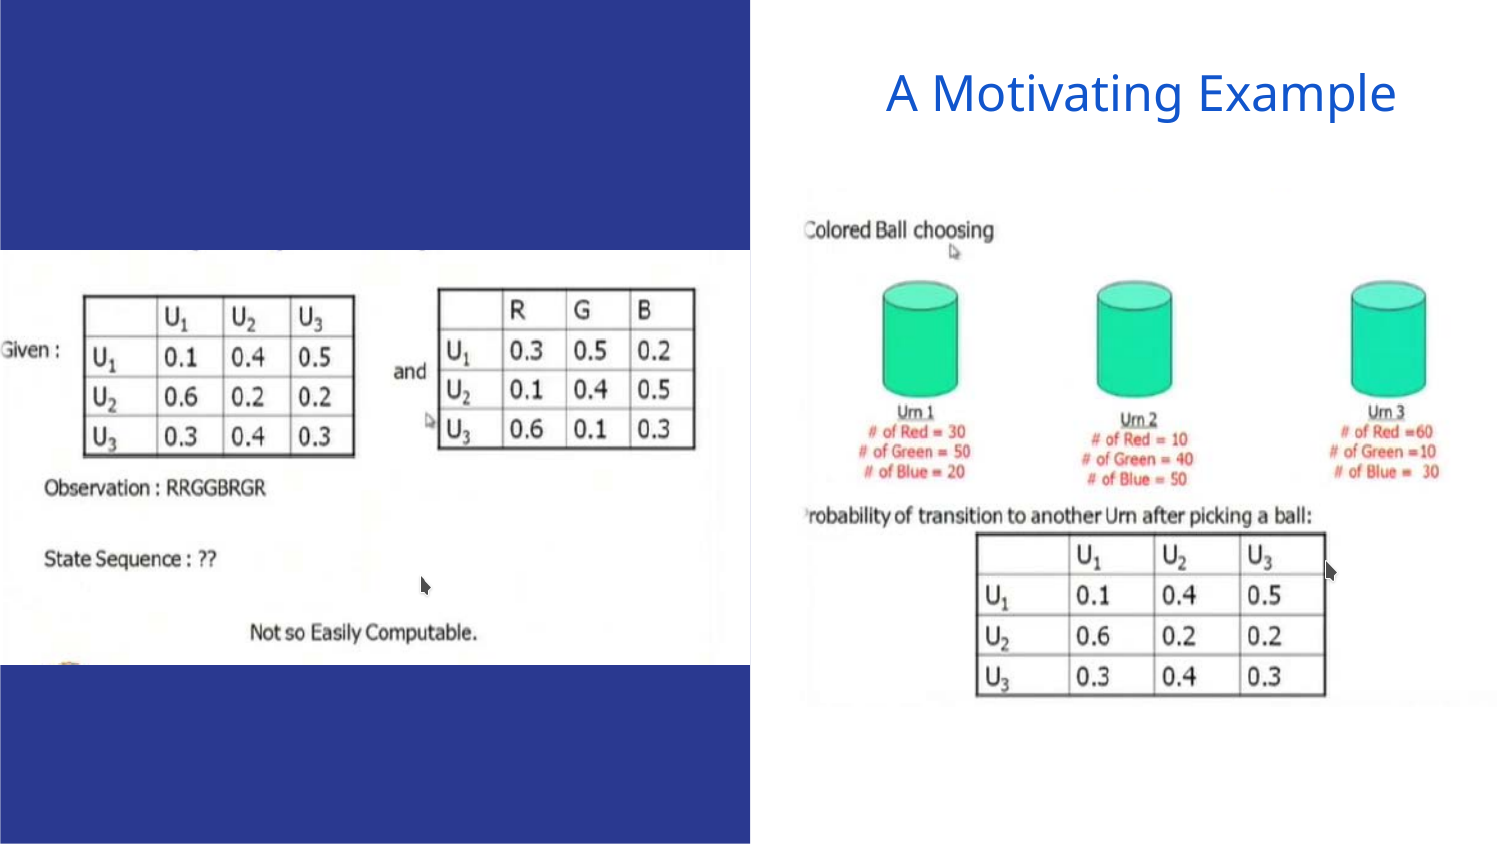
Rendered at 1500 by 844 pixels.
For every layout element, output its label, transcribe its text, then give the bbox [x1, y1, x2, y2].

text_box A Motivating Example [766, 46, 1500, 162]
picture [0, 249, 751, 665]
picture [788, 188, 1497, 707]
